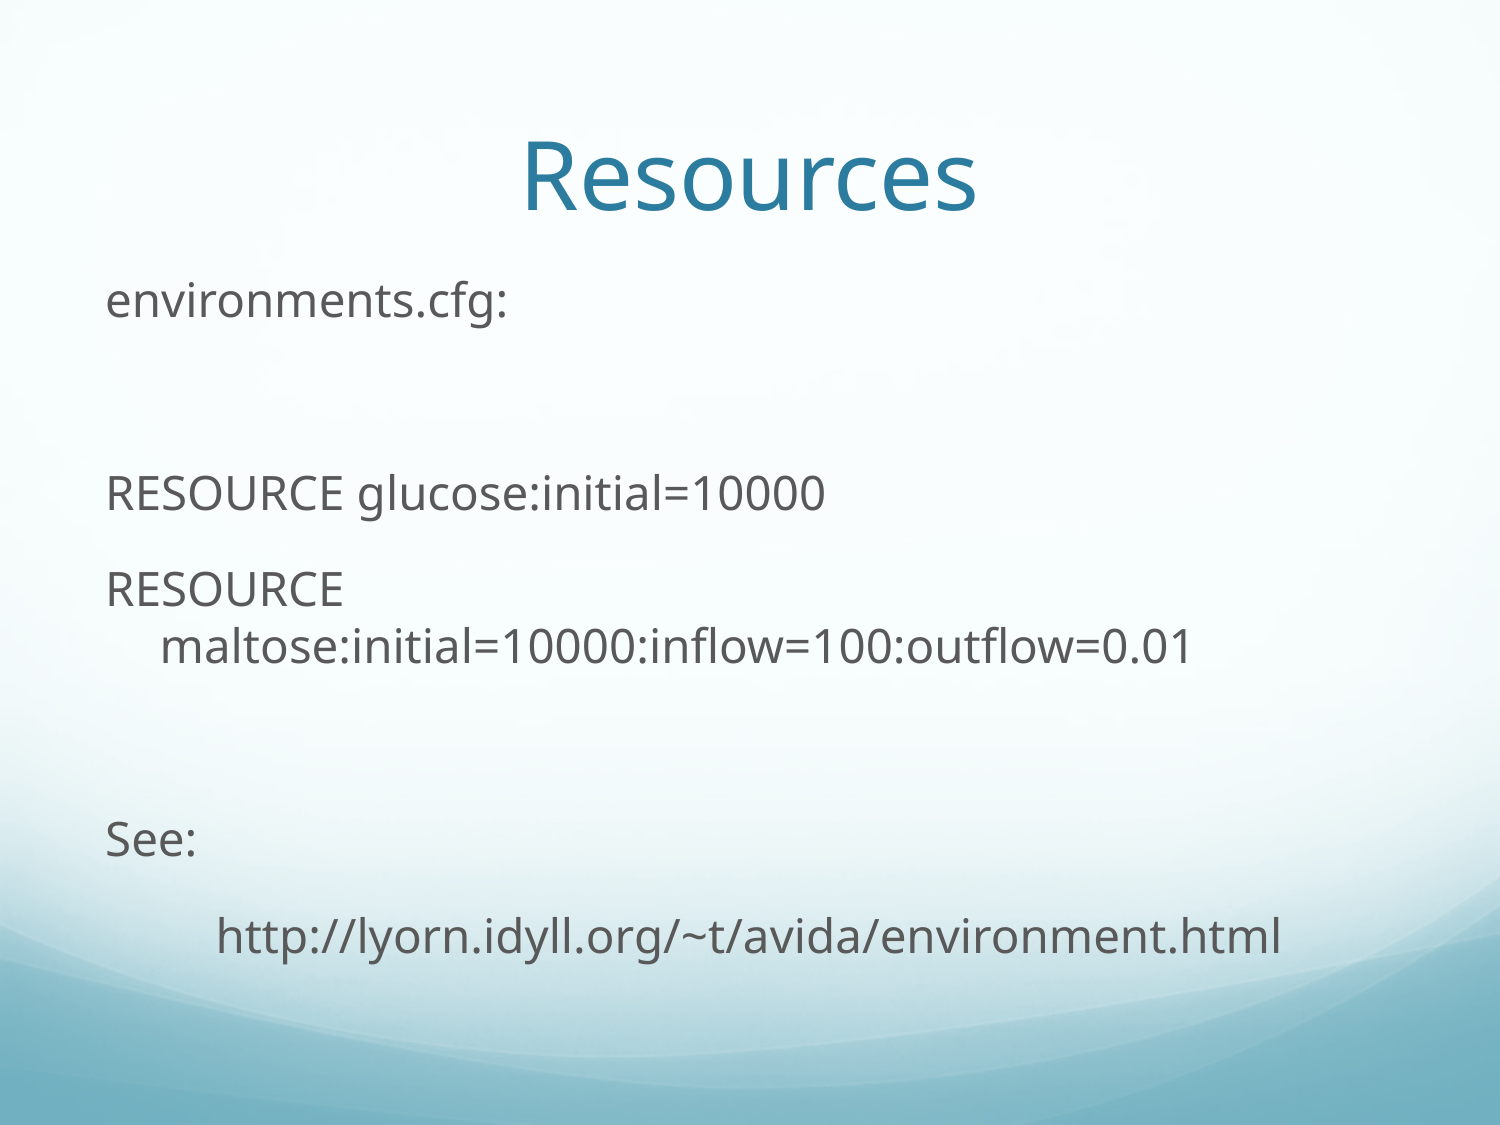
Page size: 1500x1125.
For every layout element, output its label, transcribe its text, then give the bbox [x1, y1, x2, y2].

title Resources [90, 17, 1410, 237]
list environments.cfg: RESOURCE glucose:initial=10000 RESOURCE maltose:initial=10000:inflow=100:outflow=0.01 See: http://lyorn.idyll.org/~t/avida/environment.html [90, 262, 1410, 975]
